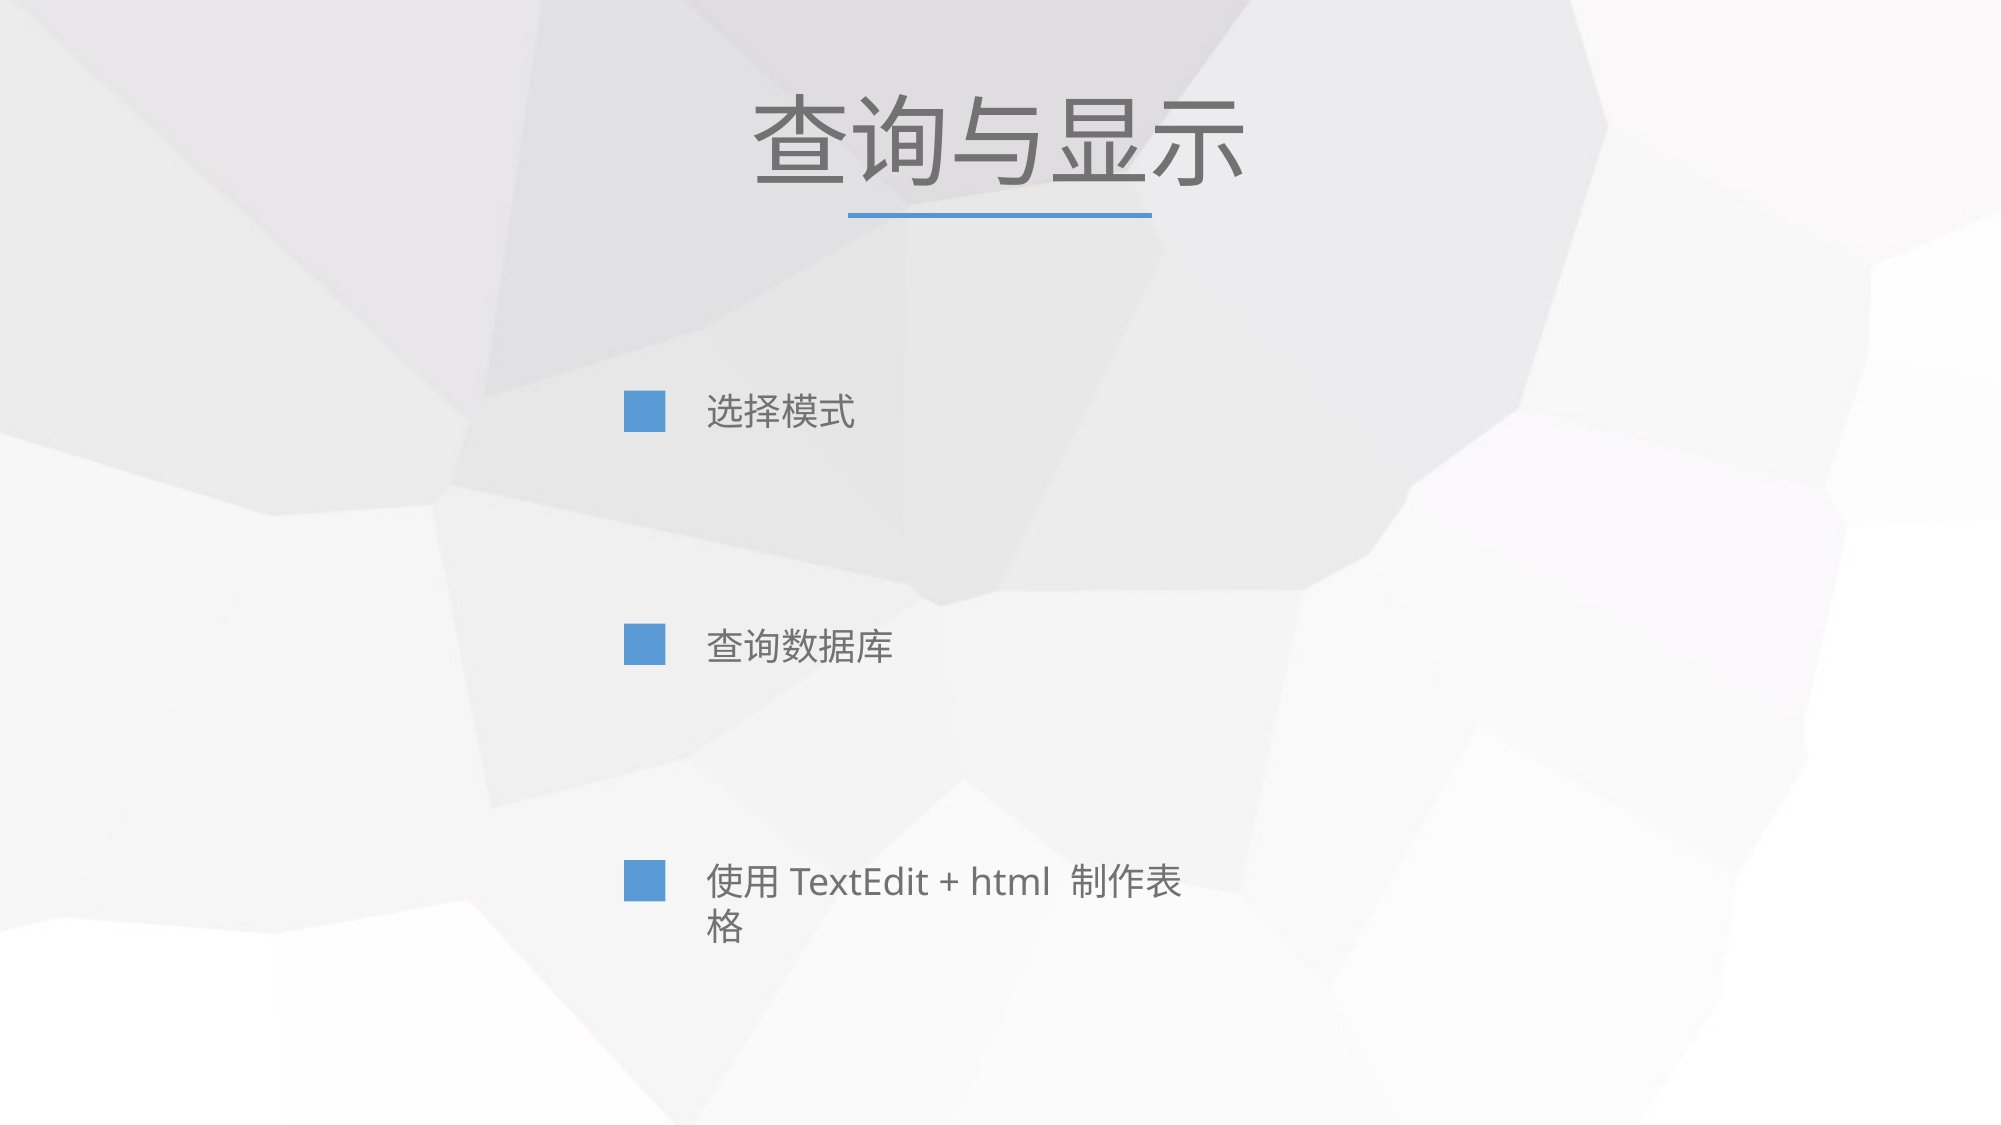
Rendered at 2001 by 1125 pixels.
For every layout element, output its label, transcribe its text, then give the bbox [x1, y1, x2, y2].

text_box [624, 850, 1226, 911]
picture [0, 0, 2001, 1125]
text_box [624, 380, 1406, 442]
text_box 查询与显示 [683, 70, 1317, 206]
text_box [624, 615, 1126, 677]
